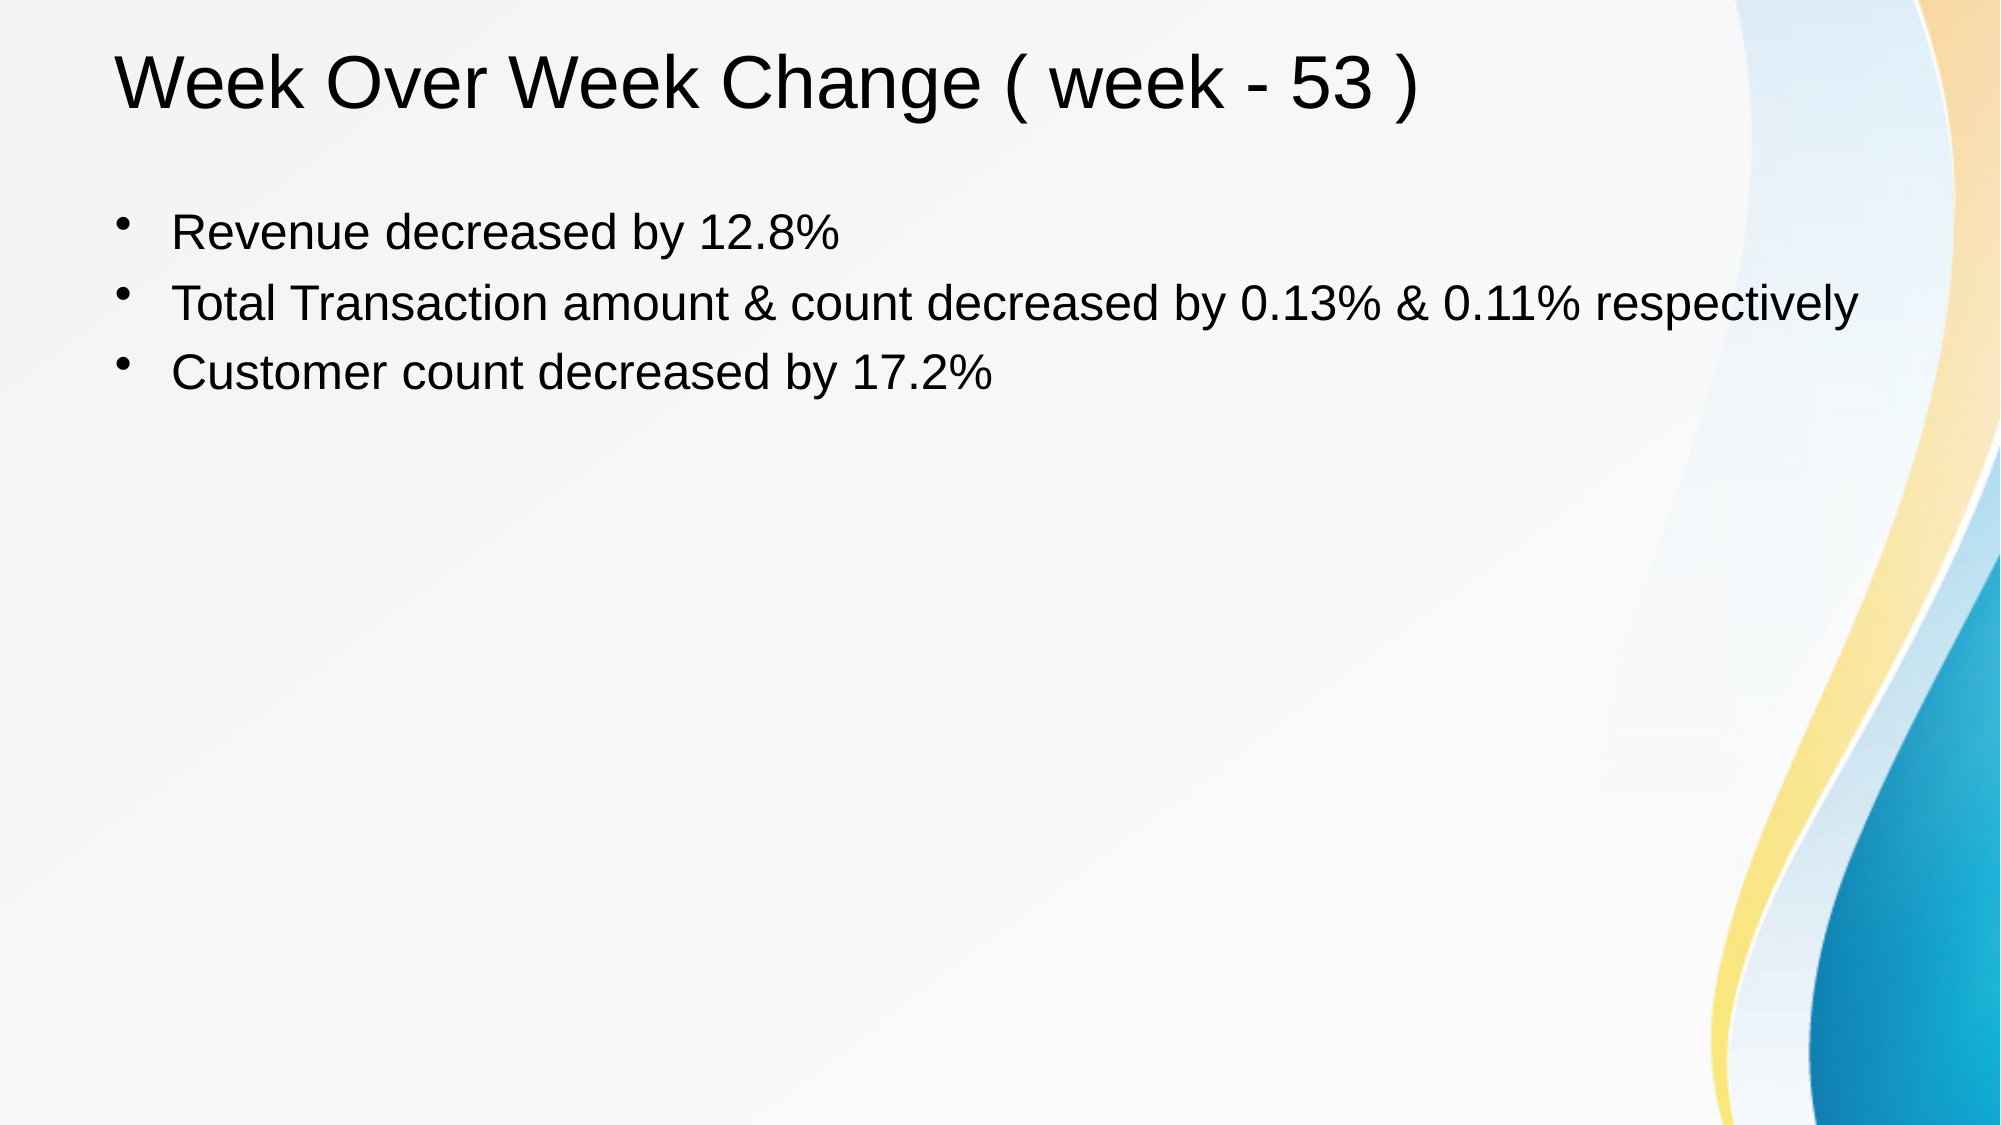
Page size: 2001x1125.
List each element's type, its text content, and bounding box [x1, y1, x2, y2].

picture [0, 0, 2001, 1125]
title Week Over Week Change ( week - 53 ) [99, 30, 1901, 127]
list Revenue decreased by 12.8% Total Transaction amount & count decreased by 0.13% & 0.11% respectively Customer count decreased by 17.2% [99, 192, 1901, 1006]
